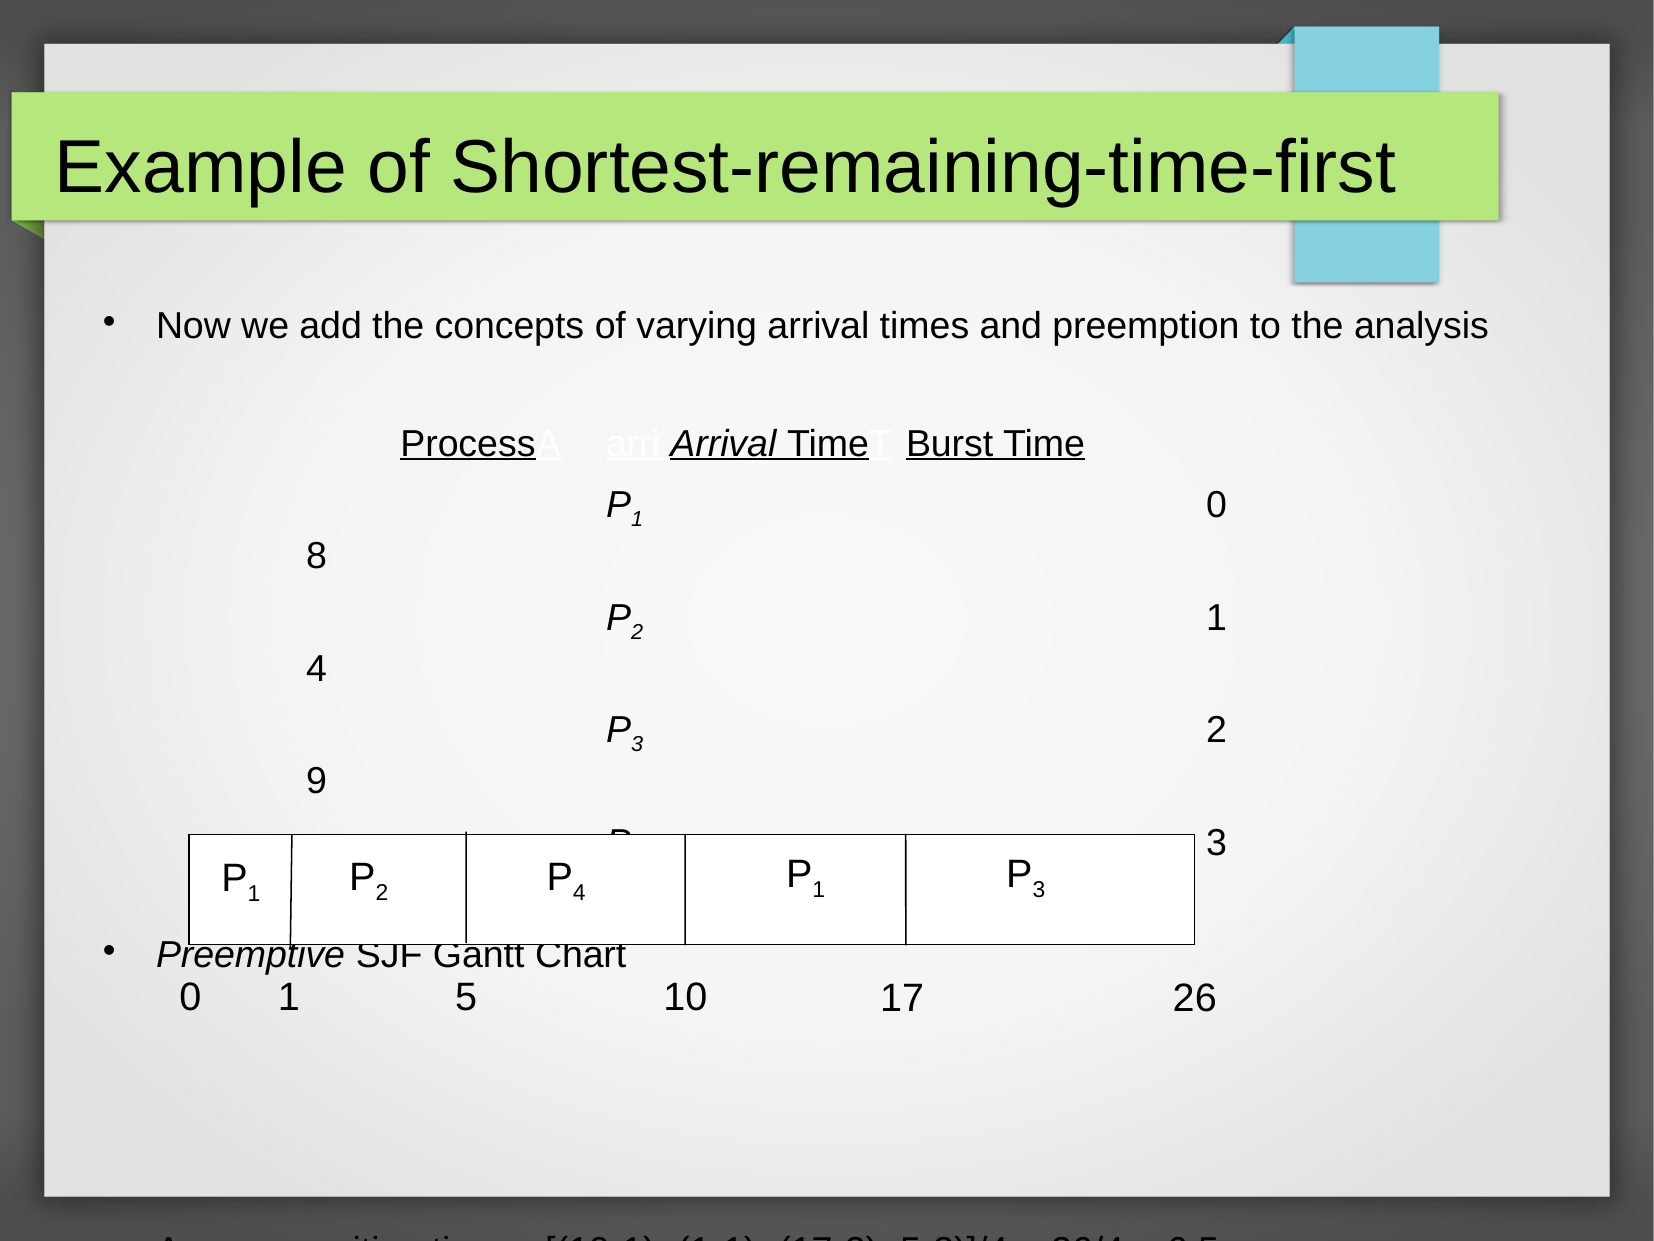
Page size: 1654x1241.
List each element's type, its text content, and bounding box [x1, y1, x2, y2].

title Example of Shortest-remaining-time-first [33, 93, 1485, 219]
picture [0, 0, 1654, 1241]
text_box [164, 832, 1232, 1027]
list Now we add the concepts of varying arrival times and preemption to the analysis ProcessA arri Arrival TimeT Burst Time P1 0 8 P2 1 4 P3 2 9 P4 3 5 Preemptive SJF Gantt Chart Average waiting time = [(10-1)+(1-1)+(17-2)+5-3)]/4 = 26/4 = 6.5 msec [63, 290, 1587, 1163]
